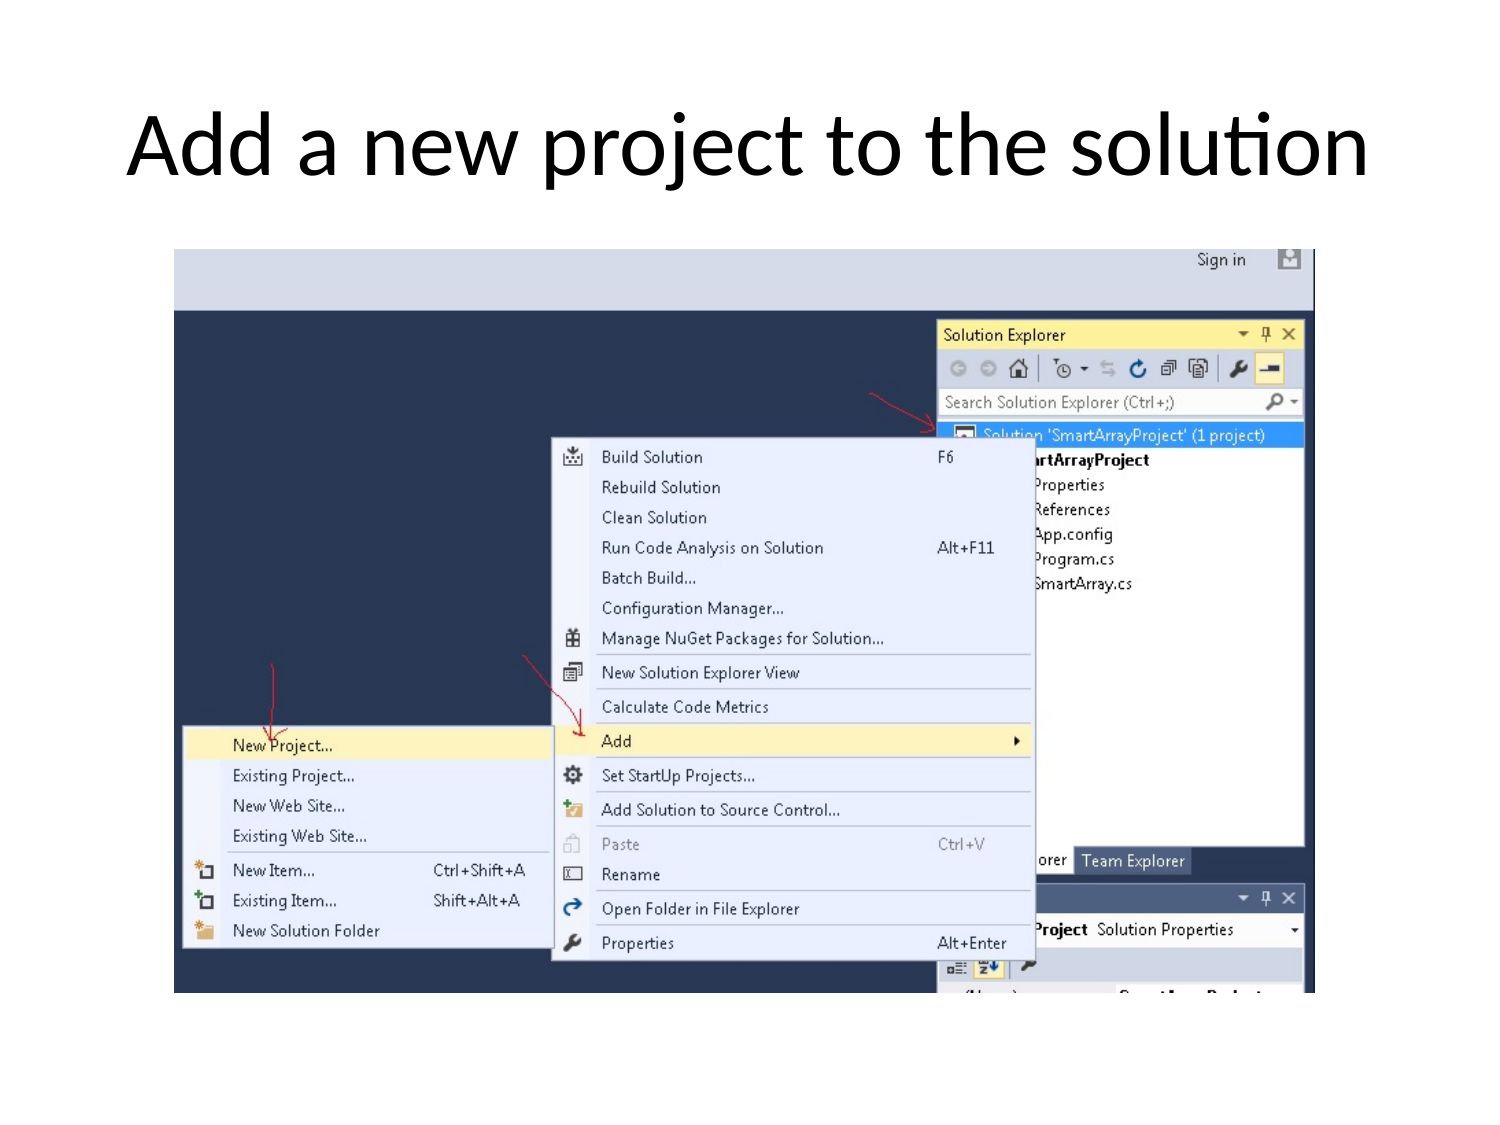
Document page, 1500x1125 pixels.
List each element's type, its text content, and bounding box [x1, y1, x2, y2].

title Add a new project to the solution [75, 45, 1425, 233]
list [174, 249, 1315, 993]
